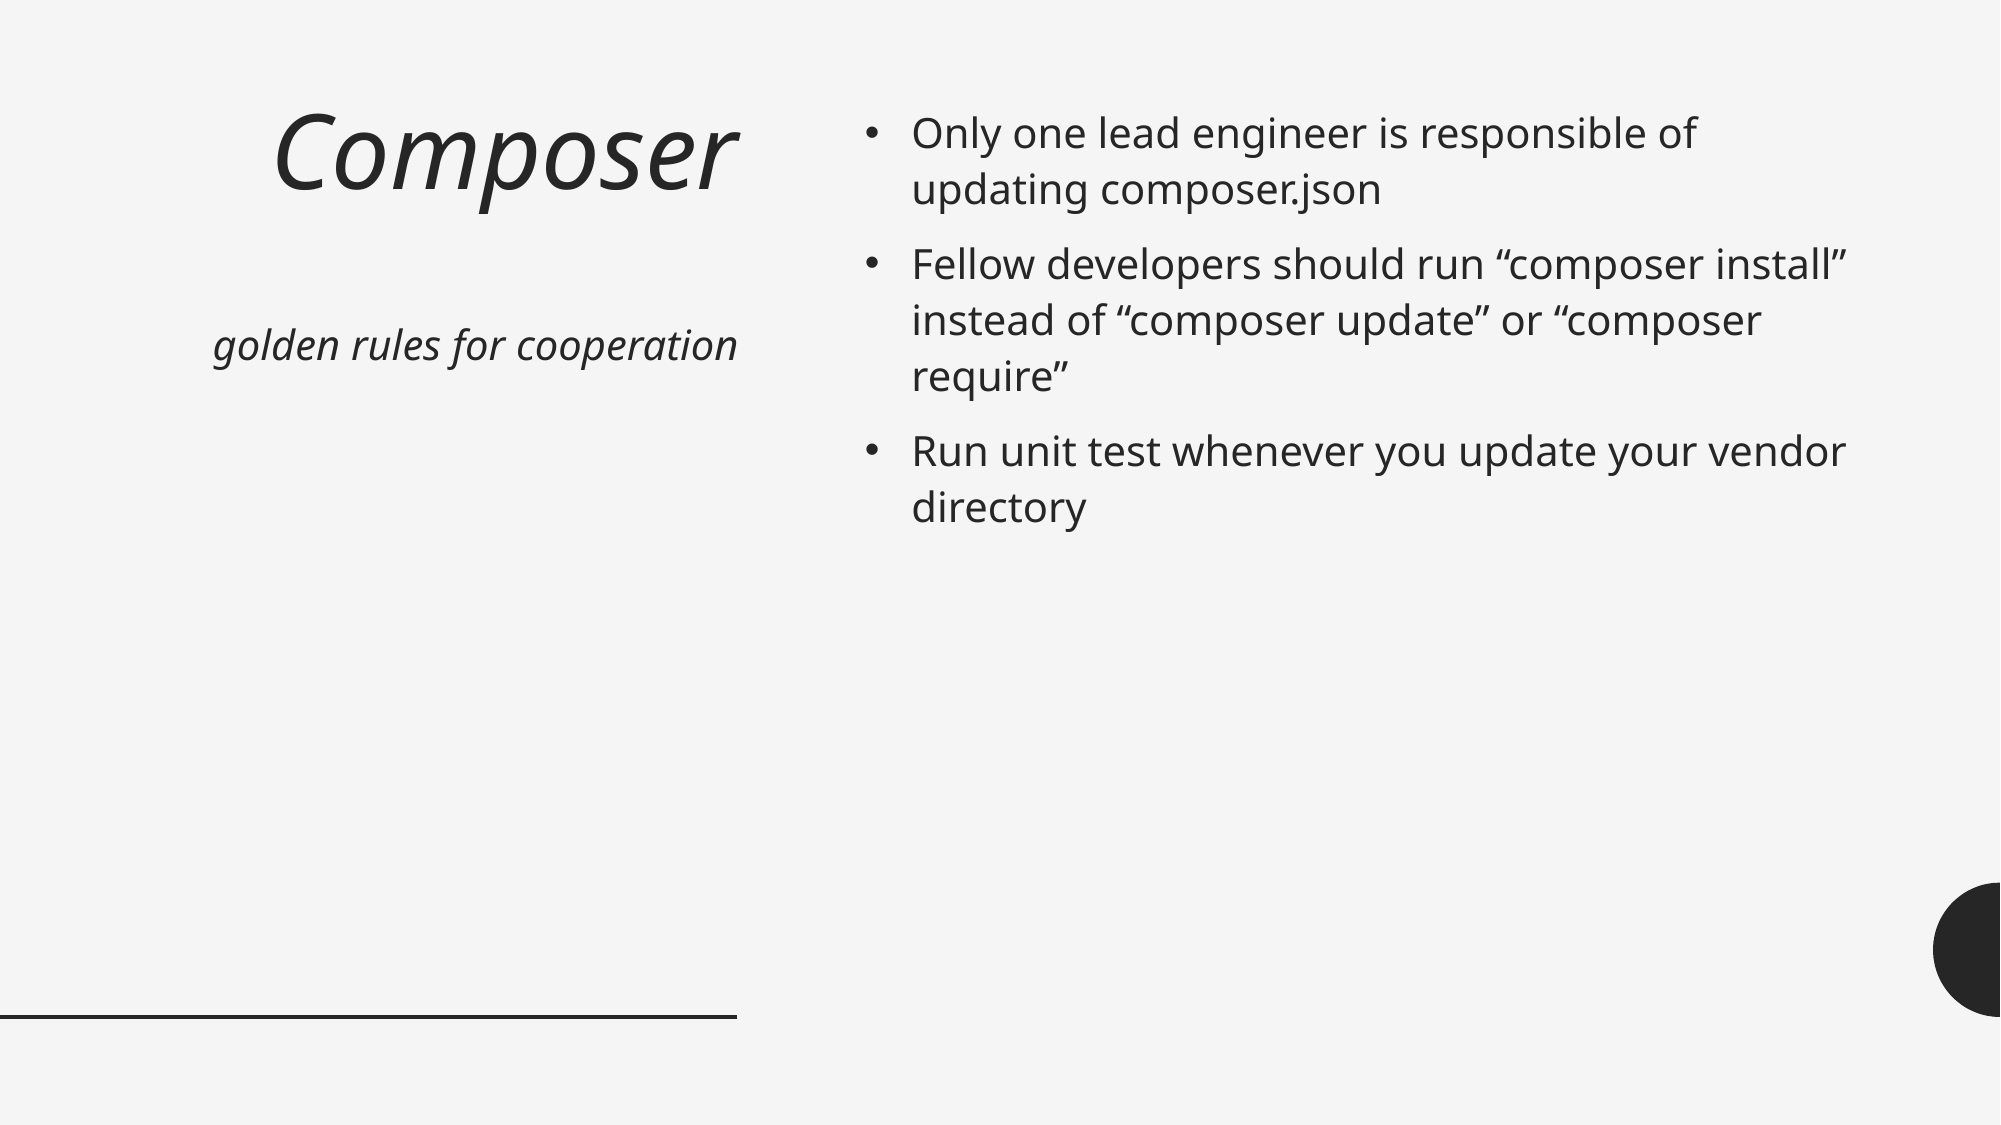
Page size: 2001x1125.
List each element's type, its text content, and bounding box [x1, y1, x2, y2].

list Only one lead engineer is responsible of updating composer.json Fellow developers should run “composer install” instead of “composer update” or “composer require” Run unit test whenever you update your vendor directory [849, 93, 1875, 1022]
title Composer golden rules for cooperation [125, 91, 754, 905]
